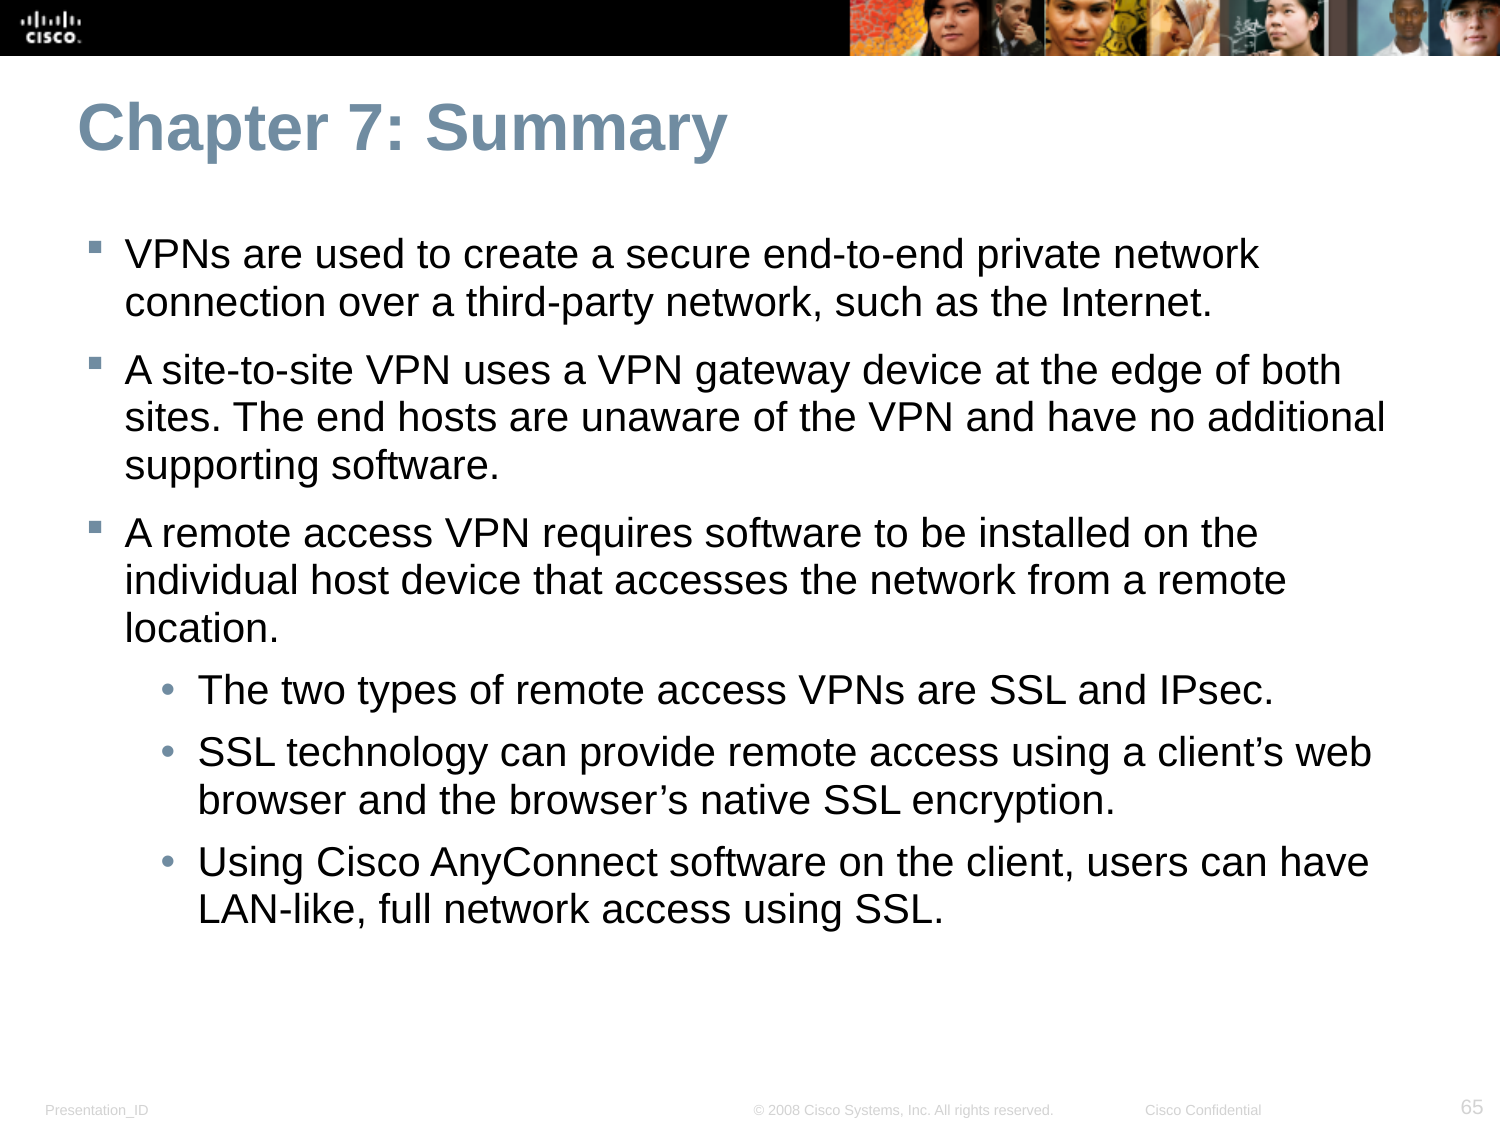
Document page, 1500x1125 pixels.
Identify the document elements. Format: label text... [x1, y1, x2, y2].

list VPNs are used to create a secure end-to-end private network connection over a third-party network, such as the Internet. A site-to-site VPN uses a VPN gateway device at the edge of both sites. The end hosts are unaware of the VPN and have no additional supporting software. A remote access VPN requires software to be installed on the individual host device that accesses the network from a remote location. The two types of remote access VPNs are SSL and IPsec. SSL technology can provide remote access using a client’s web browser and the browser’s native SSL encryption. Using Cisco AnyConnect software on the client, users can have LAN-like, full network access using SSL. [71, 223, 1422, 970]
title Chapter 7: Summary [63, 67, 1401, 172]
picture [0, 0, 1500, 56]
